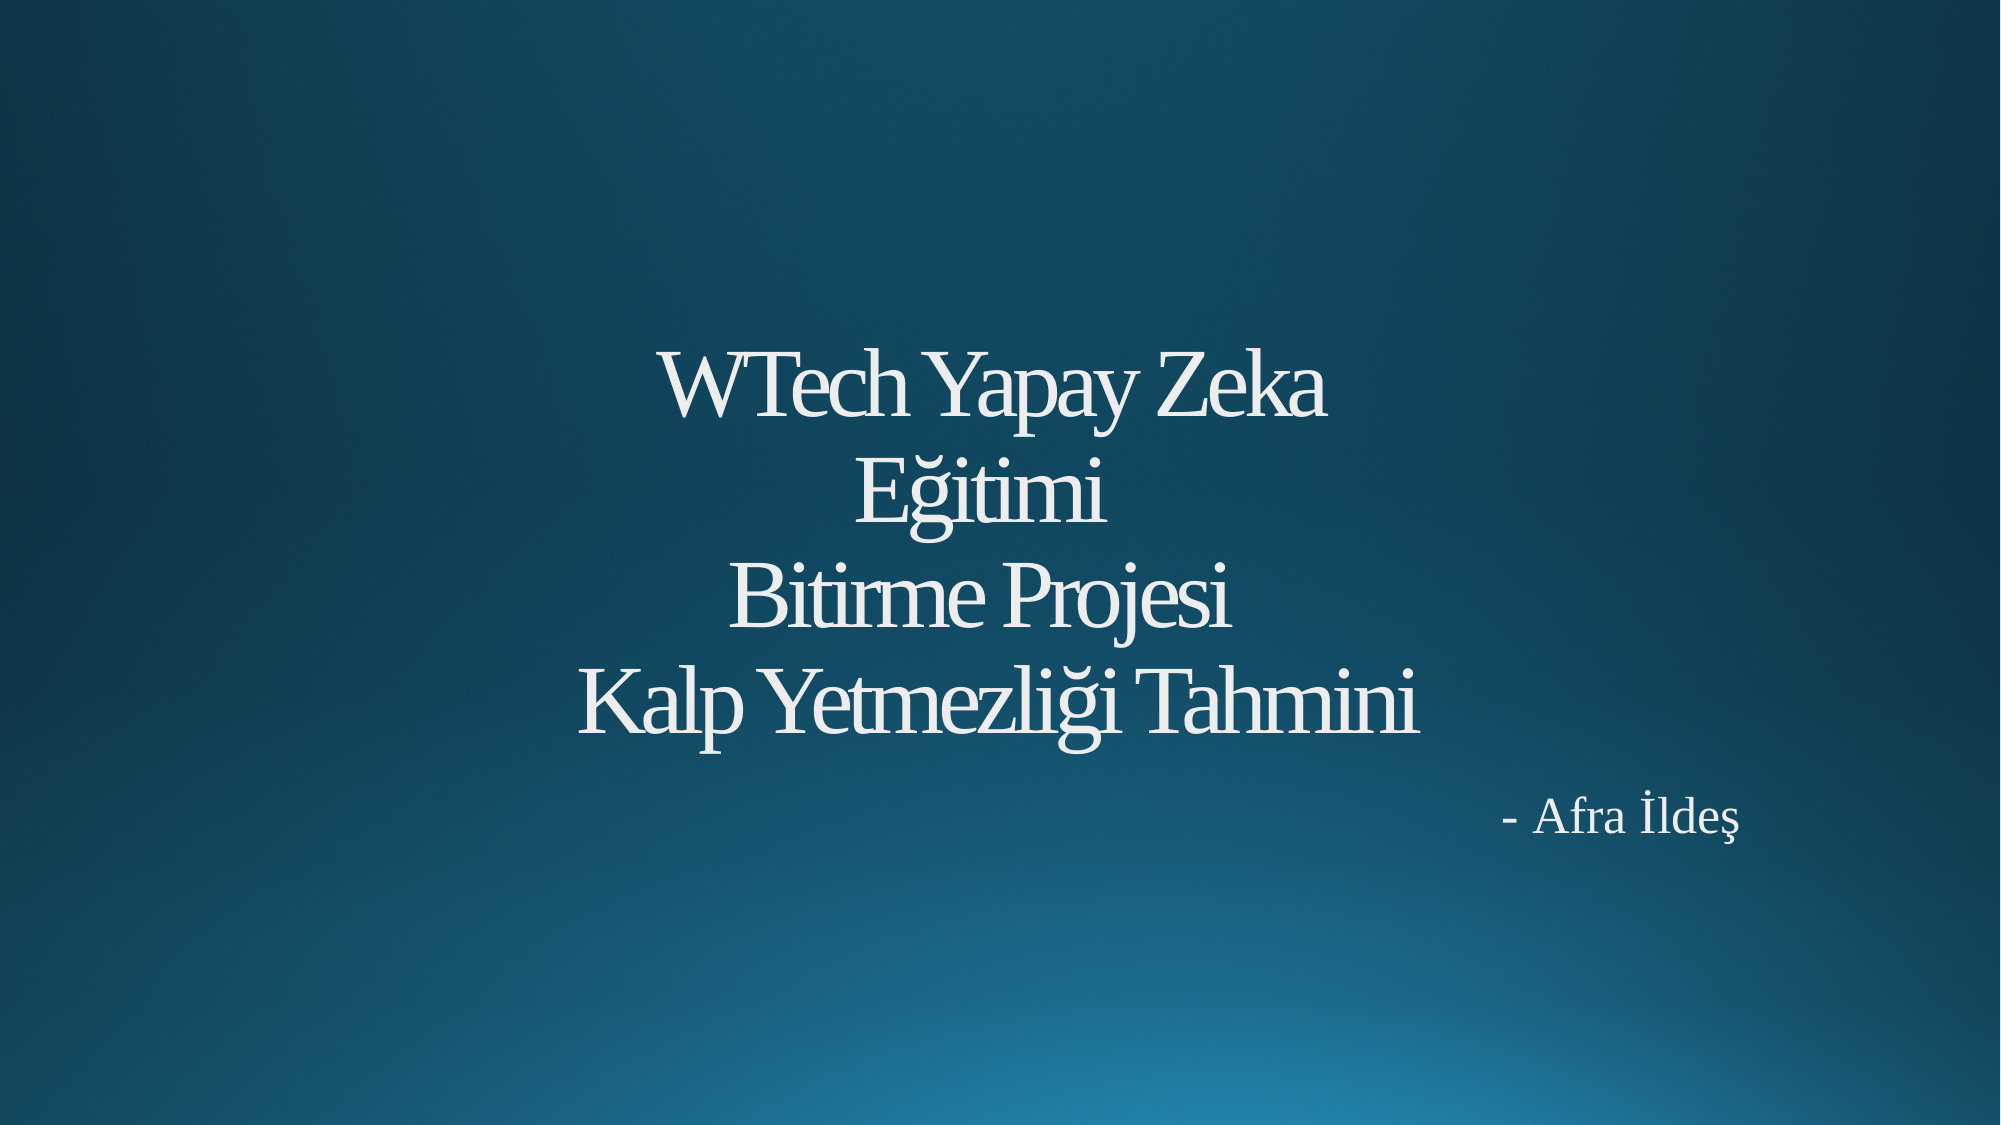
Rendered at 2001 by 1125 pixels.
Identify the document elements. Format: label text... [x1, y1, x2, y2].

picture [0, 0, 2001, 1125]
title WTech Yapay Zeka Eğitimi Bitirme Projesi Kalp Yetmezliği Tahmini [535, 320, 1445, 766]
subtitle - Afra İldeş [1486, 680, 1976, 852]
